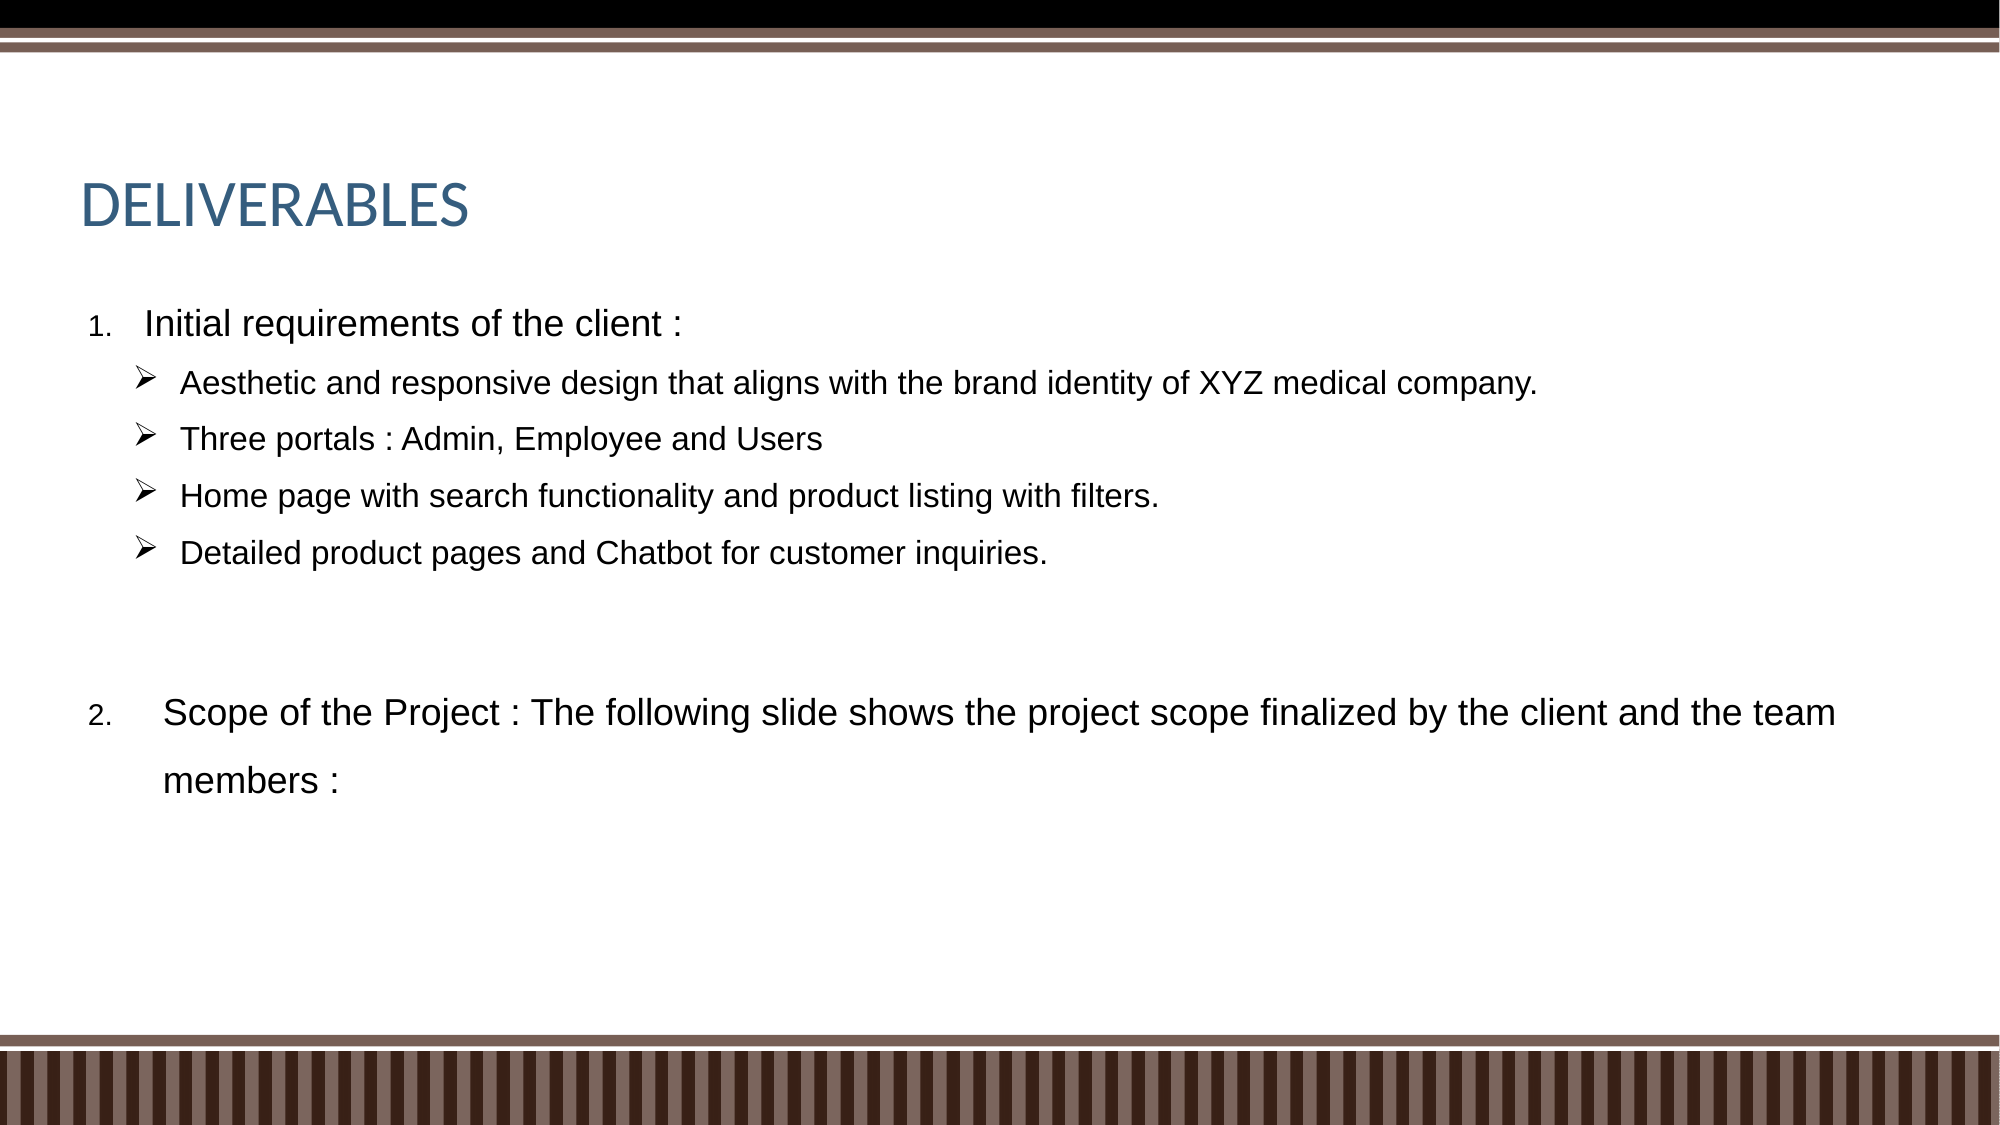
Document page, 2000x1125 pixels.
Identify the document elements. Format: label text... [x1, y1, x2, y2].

list Initial requirements of the client : Aesthetic and responsive design that aligns with the brand identity of XYZ medical company. Three portals : Admin, Employee and Users Home page with search functionality and product listing with filters. Detailed product pages and Chatbot for customer inquiries. Scope of the Project : The following slide shows the project scope finalized by the client and the team members : [65, 296, 1968, 829]
title DELIVERABLES [65, 125, 1566, 249]
